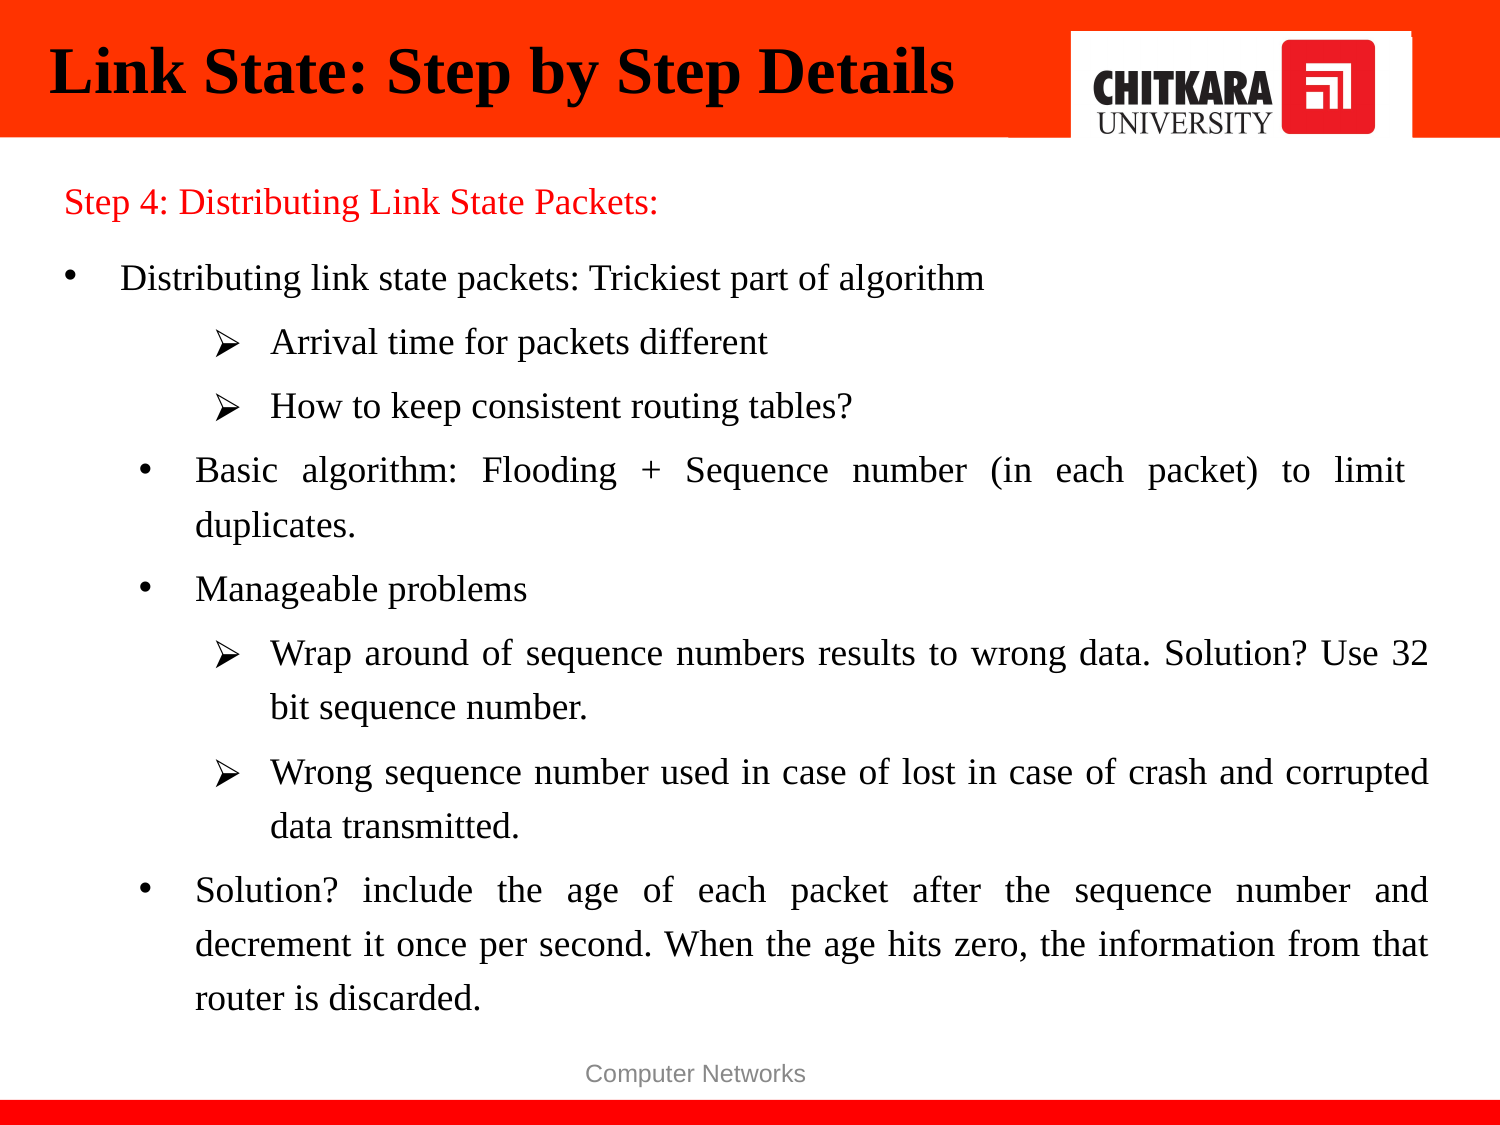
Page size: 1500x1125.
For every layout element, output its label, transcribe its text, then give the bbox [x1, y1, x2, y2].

footer Computer Networks [57, 1042, 1425, 1103]
title Link State: Step by Step Details [0, 16, 1024, 128]
picture [1074, 37, 1390, 138]
list Step 4: Distributing Link State Packets: Distributing link state packets: Trickiest part of algorithm Arrival time for packets different How to keep consistent routing tables? Basic algorithm: Flooding + Sequence number (in each packet) to limit duplicates. Manageable problems Wrap around of sequence numbers results to wrong data. Solution? Use 32 bit sequence number. Wrong sequence number used in case of lost in case of crash and corrupted data transmitted. Solution? include the age of each packet after the sequence number and decrement it once per second. When the age hits zero, the information from that router is discarded. [44, 182, 1431, 1055]
